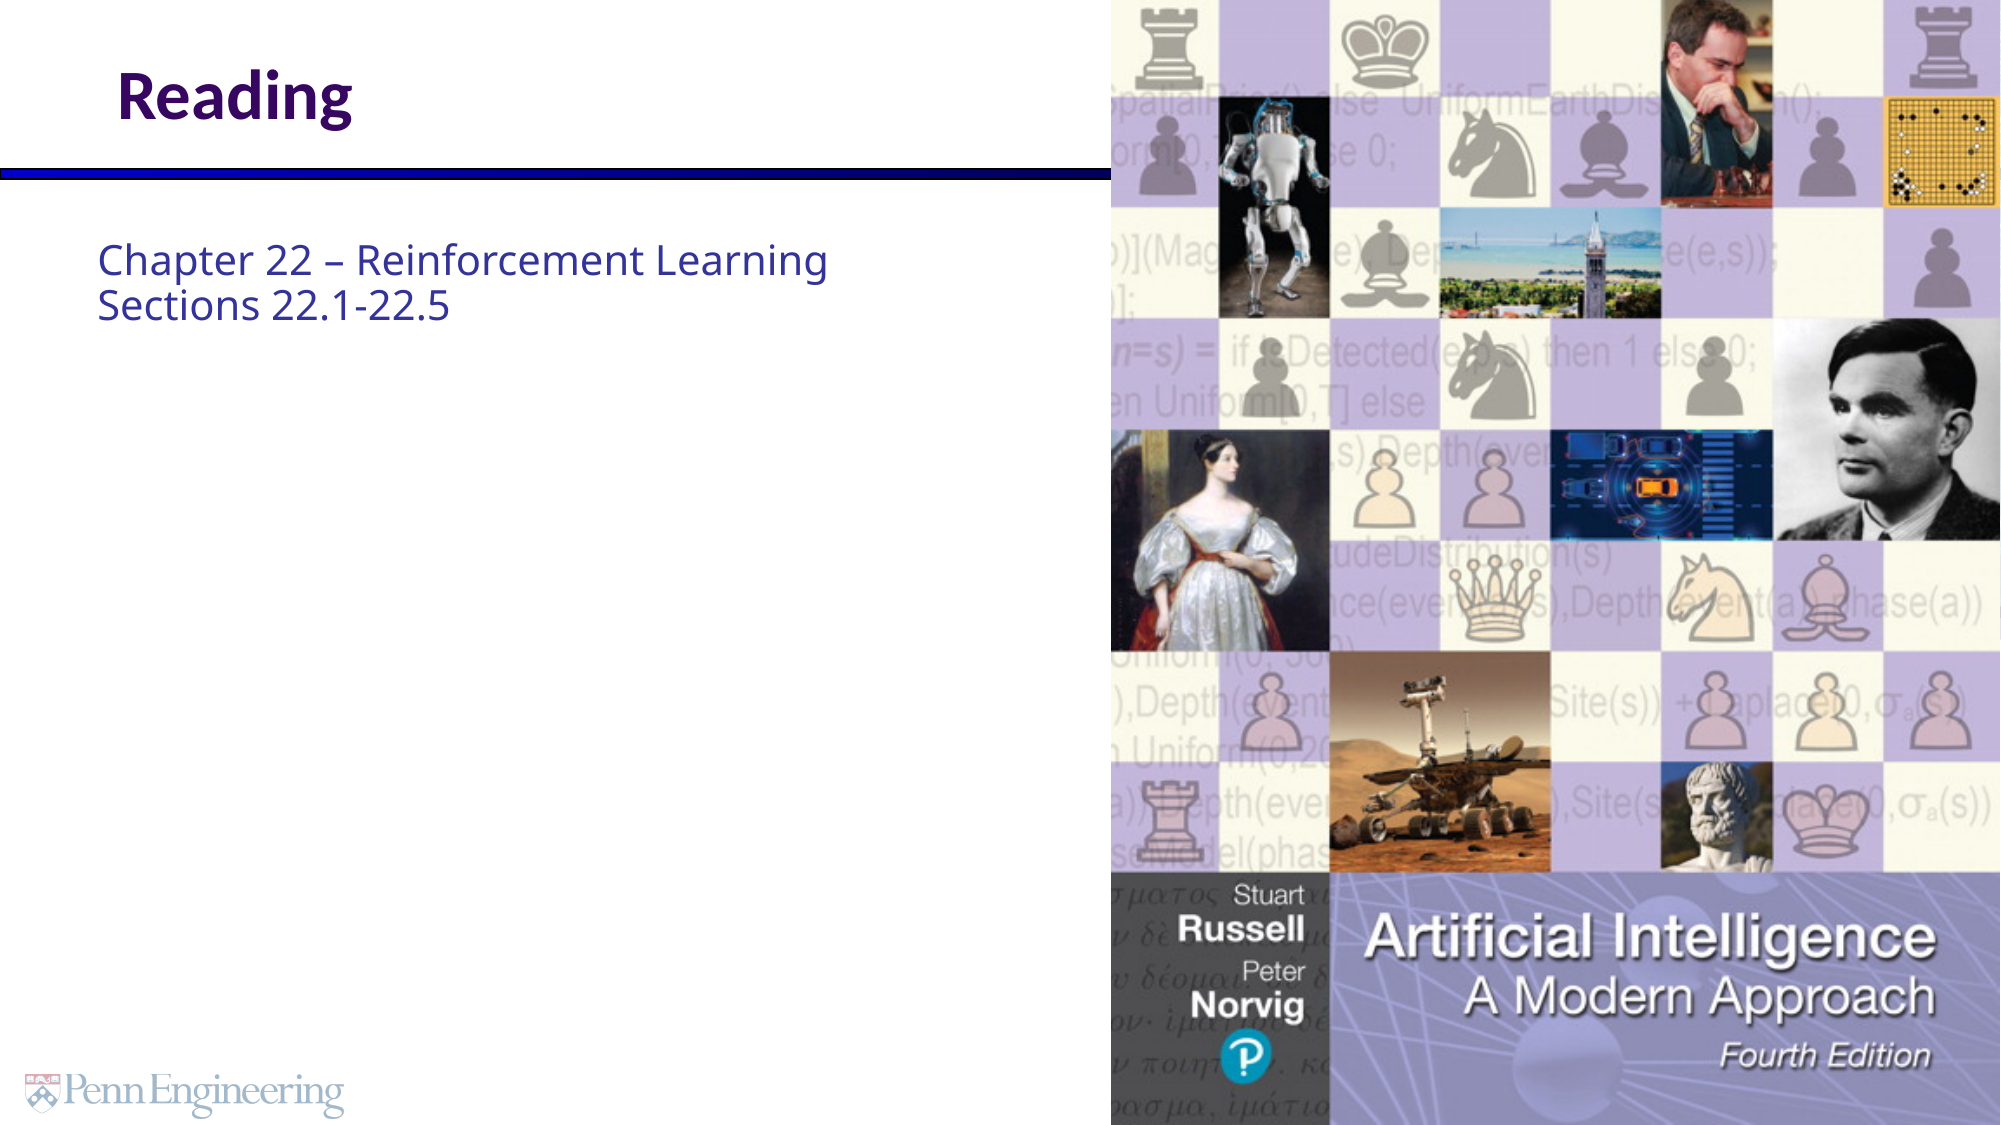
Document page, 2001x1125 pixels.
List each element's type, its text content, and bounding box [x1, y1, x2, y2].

picture [1110, 0, 2001, 1125]
list Reading [64, 50, 1105, 159]
list Chapter 22 – Reinforcement Learning Sections 22.1-22.5 [65, 231, 858, 1075]
